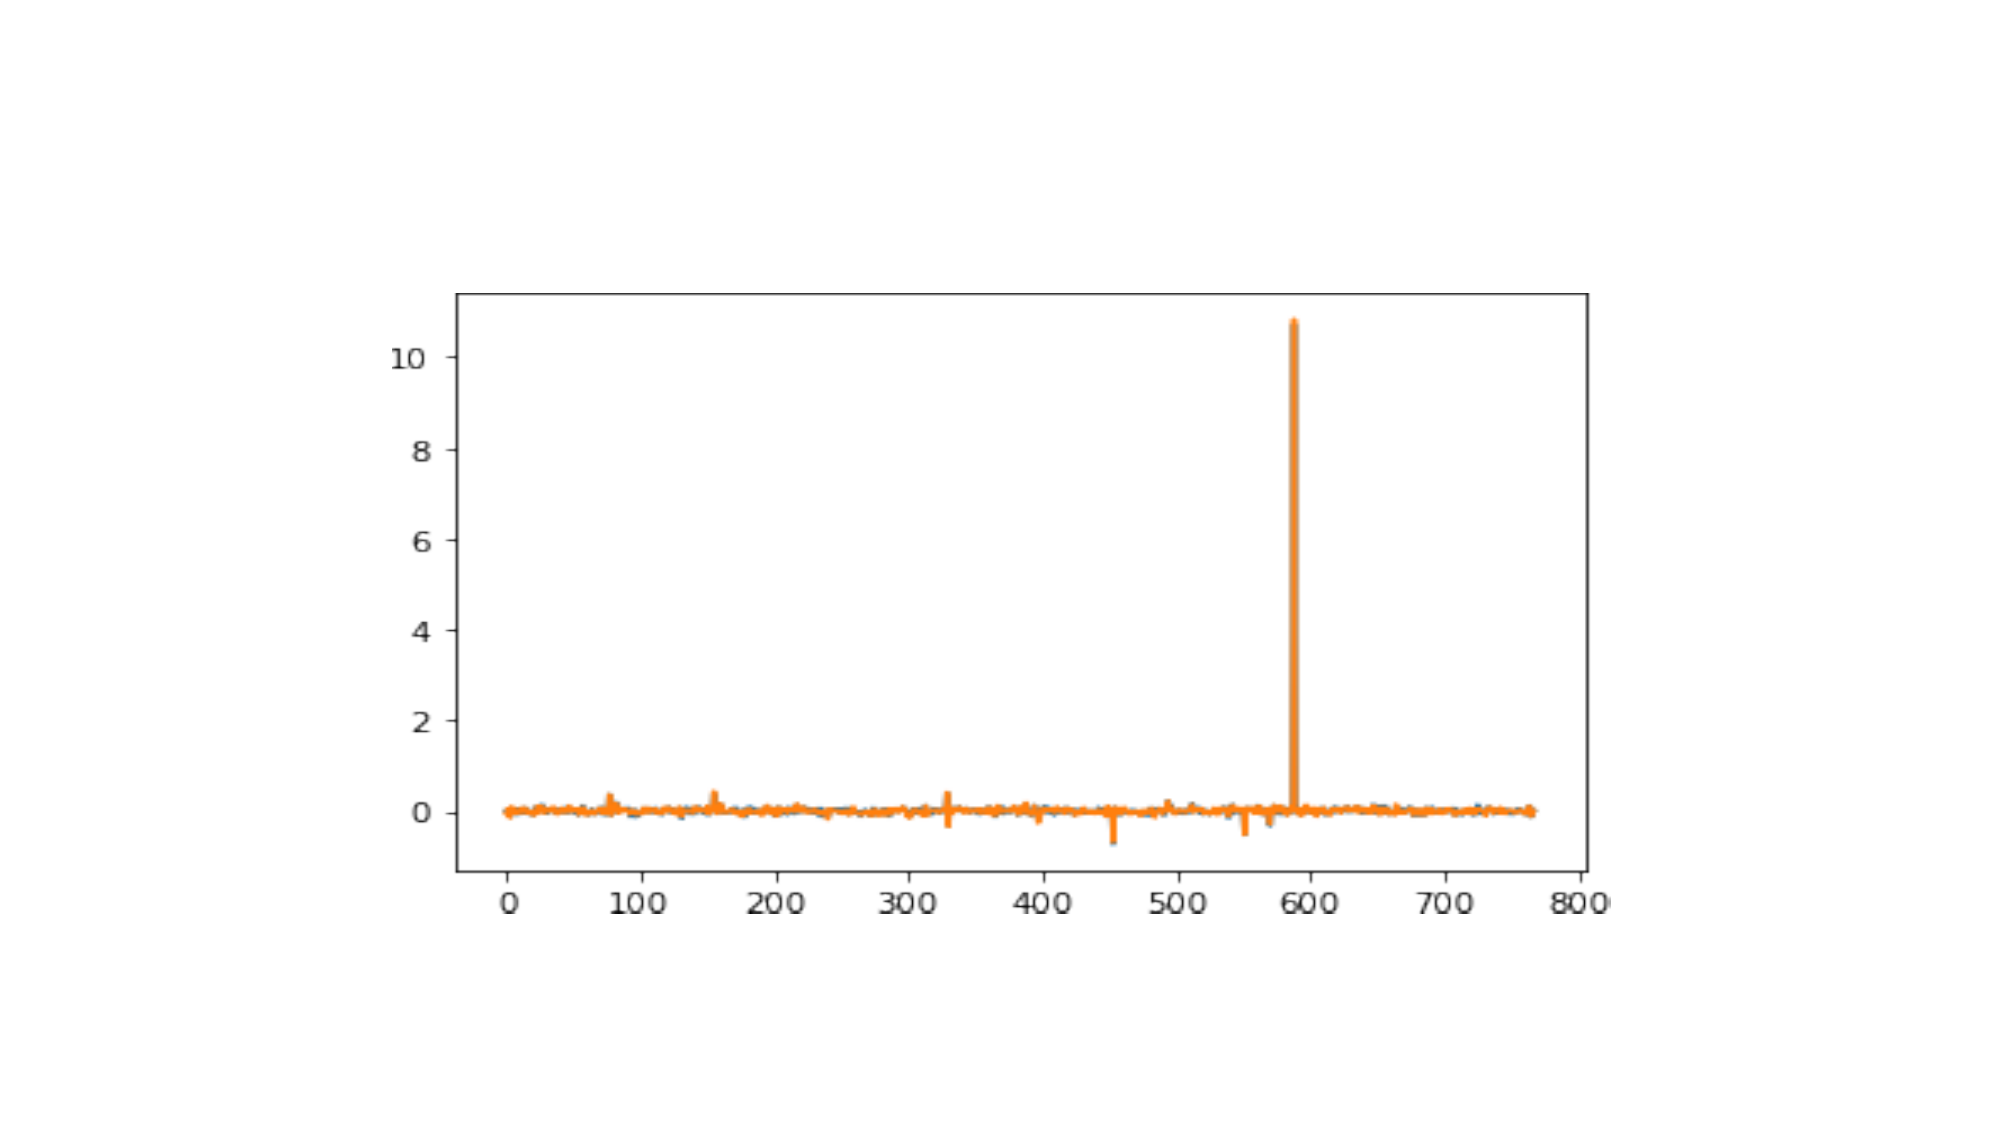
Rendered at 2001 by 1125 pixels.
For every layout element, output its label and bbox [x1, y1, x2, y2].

picture [392, 293, 1611, 914]
